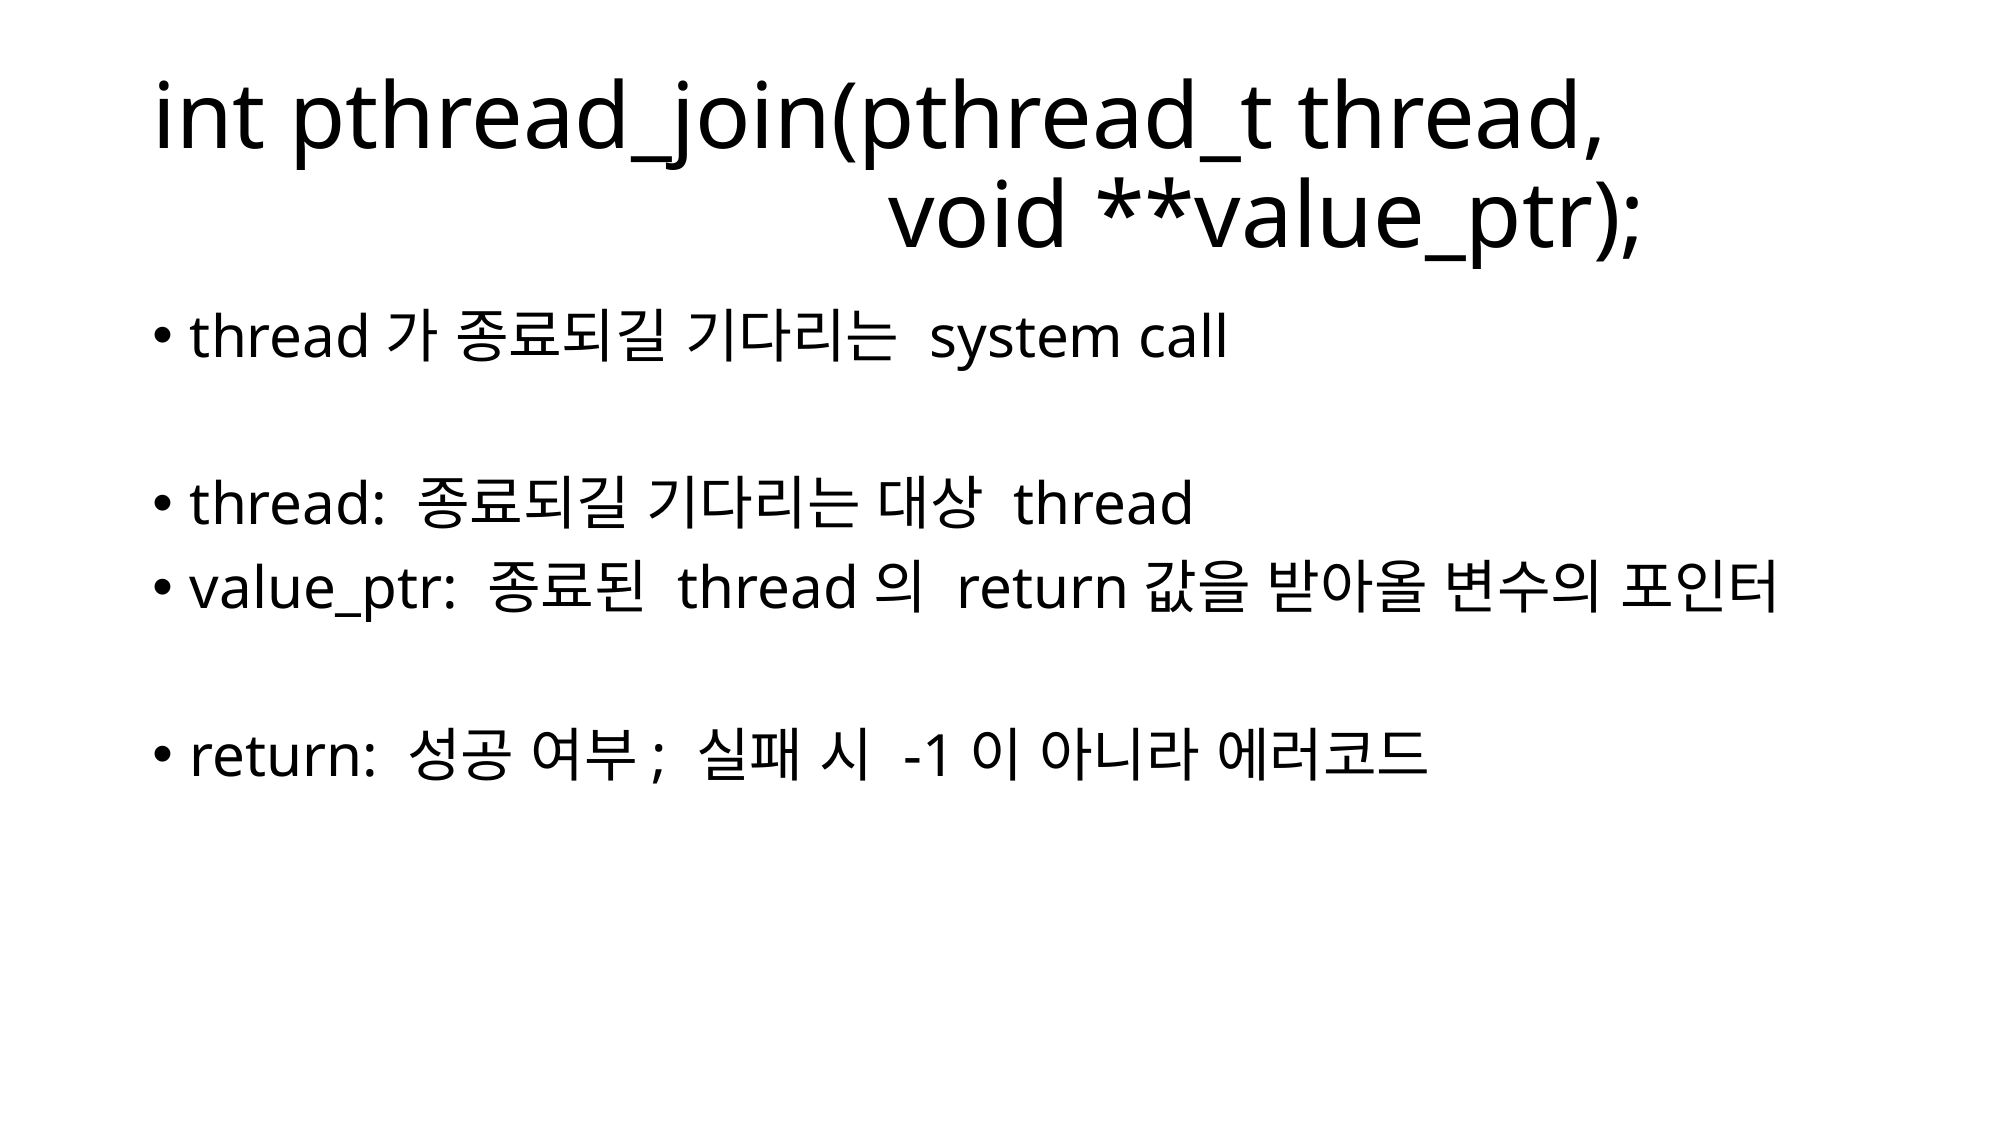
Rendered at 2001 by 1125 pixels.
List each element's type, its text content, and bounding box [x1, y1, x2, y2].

list thread가 종료되길 기다리는 system call thread: 종료되길 기다리는 대상 thread value_ptr: 종료된 thread의 return값을 받아올 변수의 포인터 return: 성공 여부; 실패 시 -1이 아니라 에러코드 [137, 299, 1863, 1014]
title int pthread_join(pthread_t thread, void **value_ptr); [137, 59, 1863, 278]
